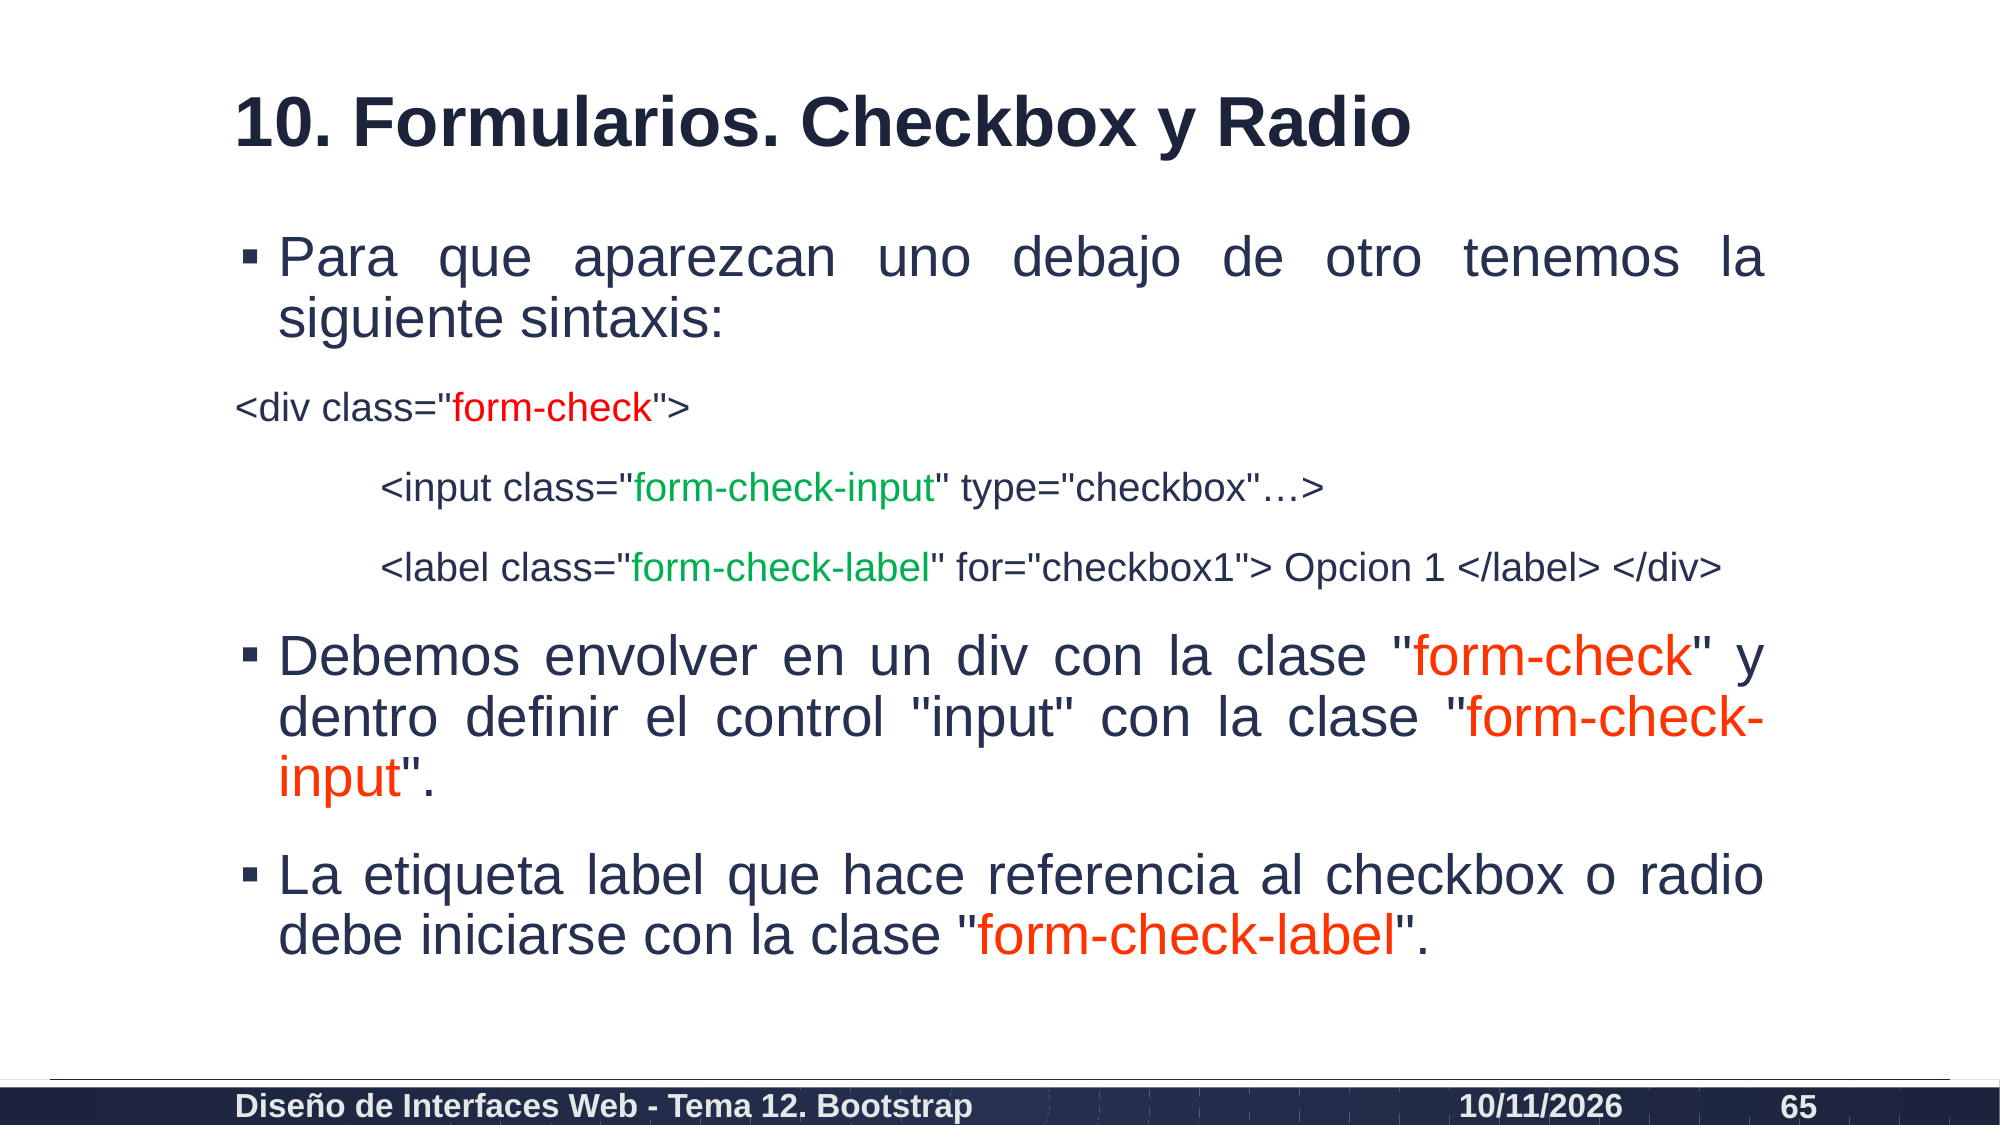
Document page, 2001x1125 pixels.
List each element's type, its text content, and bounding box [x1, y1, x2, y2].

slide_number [1420, 1085, 1639, 1124]
slide_number 65 [1674, 1085, 1833, 1125]
title 10. Formularios. Checkbox y Radio [219, 76, 1780, 170]
list Para que aparezcan uno debajo de otro tenemos la siguiente sintaxis: <div class="form-check"> <input class="form-check-input" type="checkbox"…> <label class="form-check-label" for="checkbox1"> Opcion 1 </label> </div> Debemos envolver en un div con la clase "form-check" y dentro definir el control "input" con la clase "form-check-input". La etiqueta label que hace referencia al checkbox o radio debe iniciarse con la clase "form-check-label". [219, 220, 1780, 989]
footer Diseño de Interfaces Web - Tema 12. Bootstrap [219, 1085, 1395, 1124]
